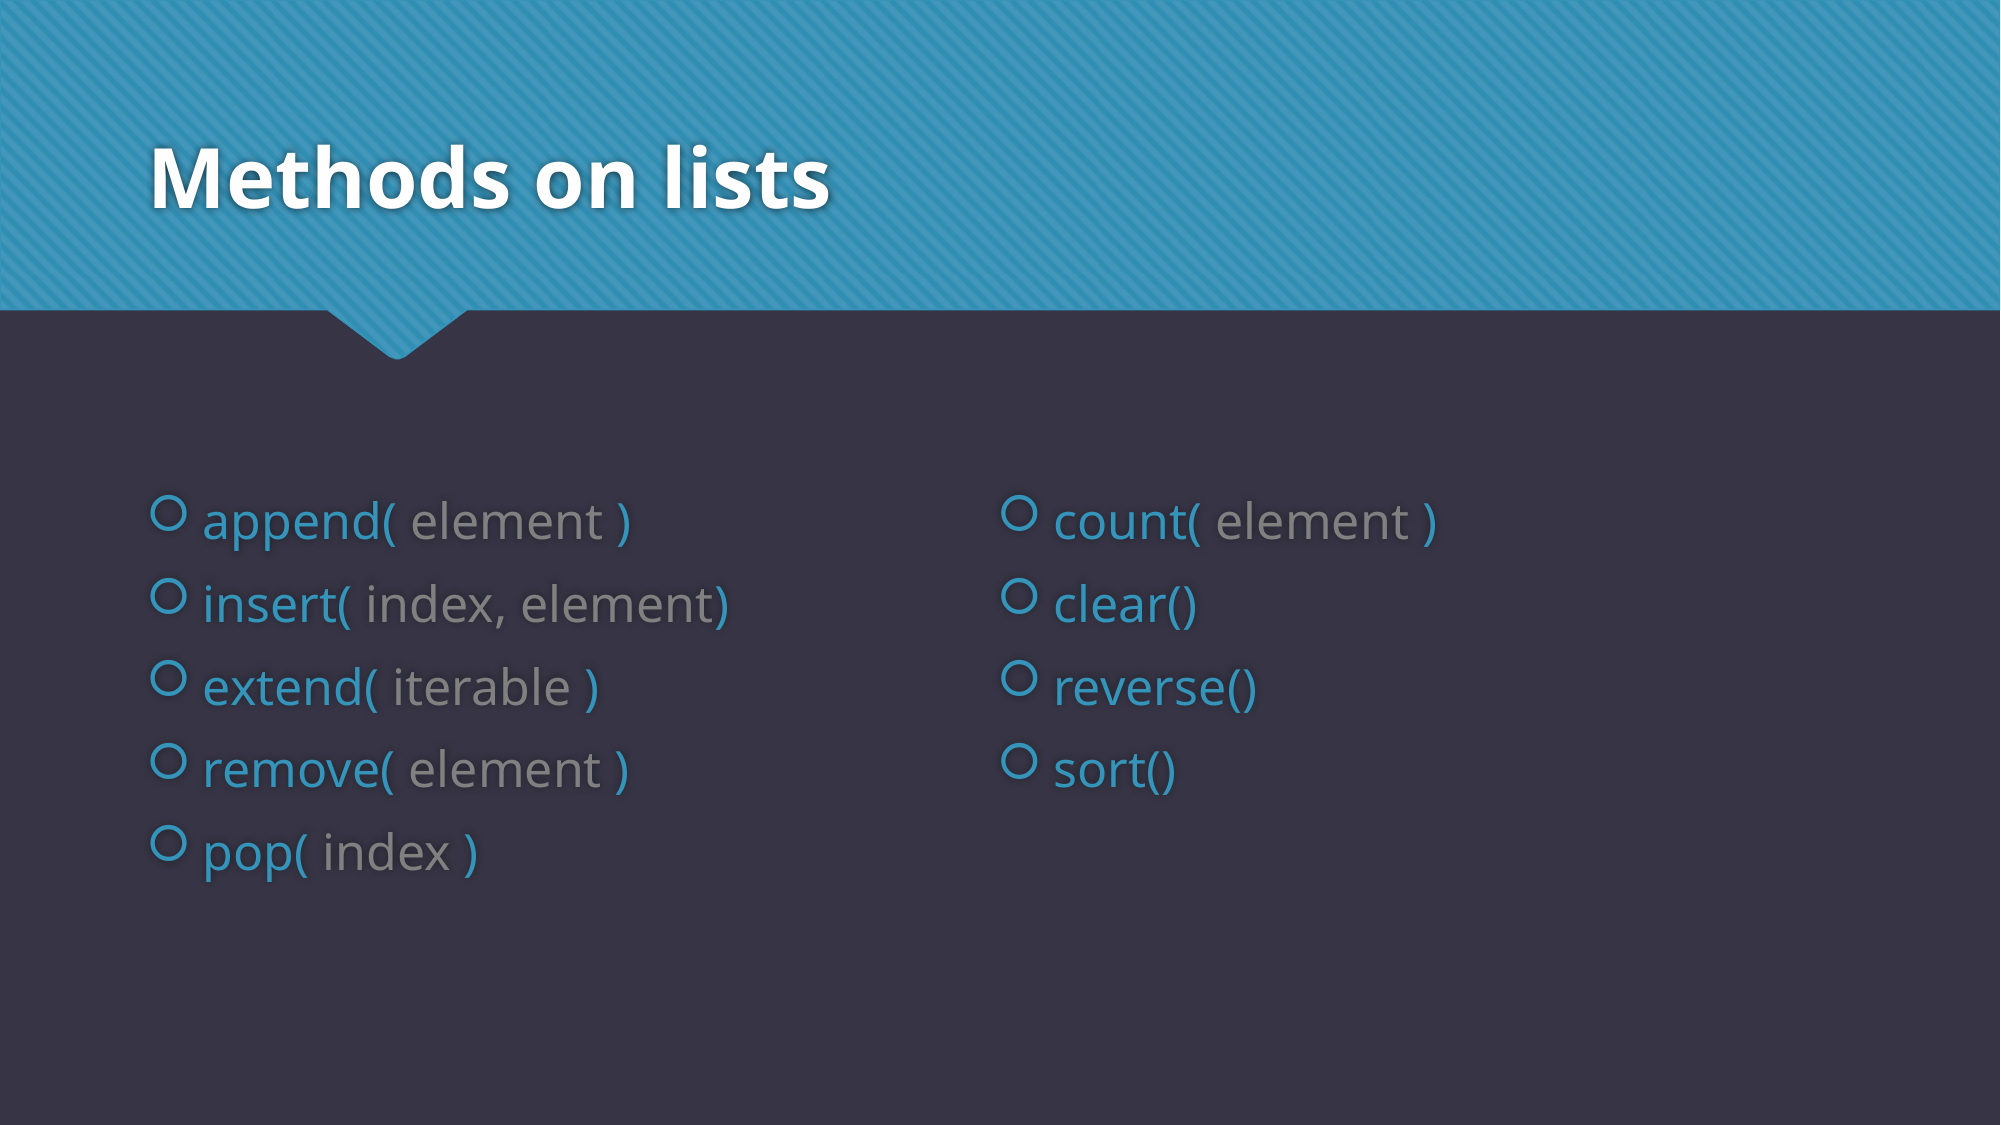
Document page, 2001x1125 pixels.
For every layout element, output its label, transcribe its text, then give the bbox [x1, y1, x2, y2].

title Methods on lists [132, 73, 1868, 233]
list append( element ) insert( index, element) extend( iterable ) remove( element ) pop( index ) count( element ) clear() reverse() sort() [131, 459, 1863, 911]
